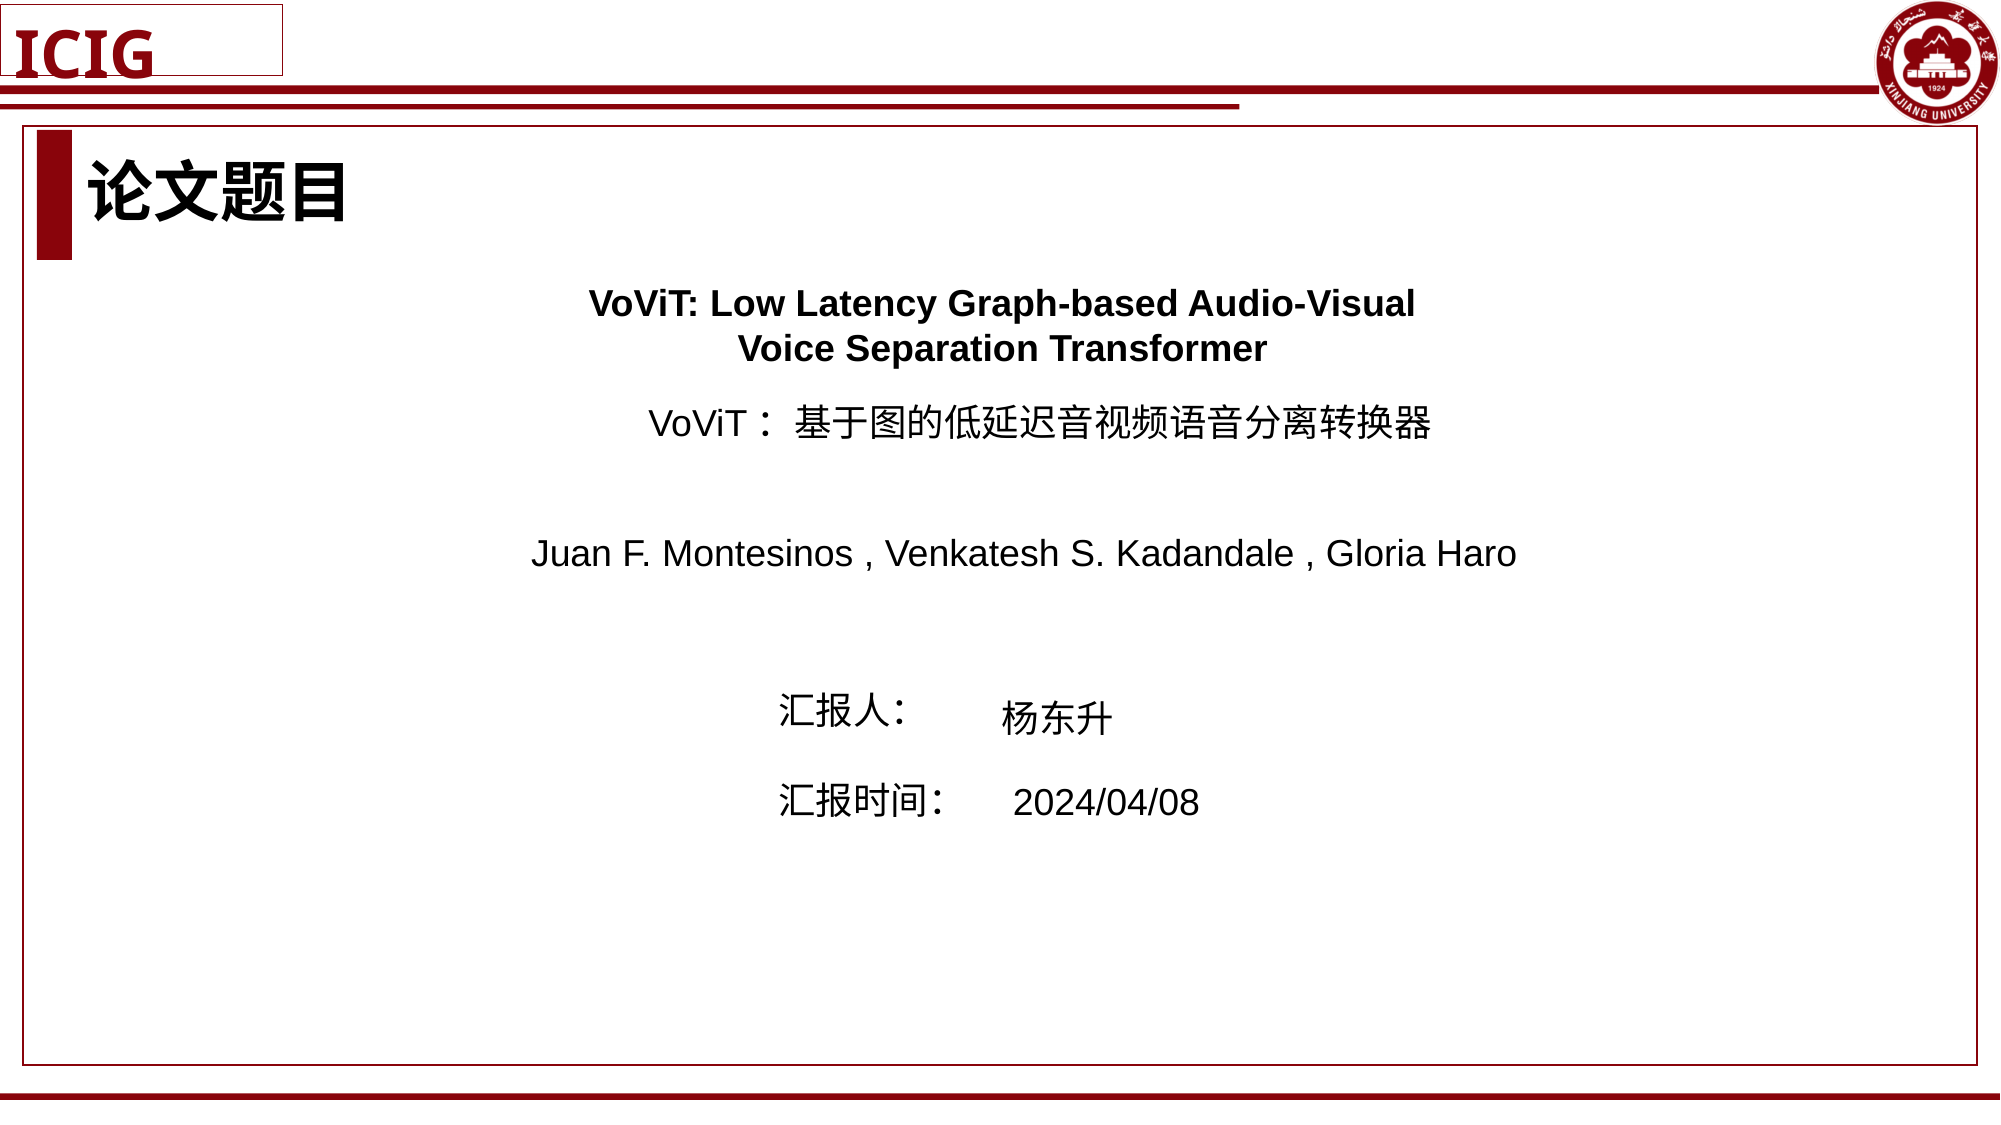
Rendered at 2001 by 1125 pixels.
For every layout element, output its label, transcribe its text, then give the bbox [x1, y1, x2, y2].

text_box Juan F. Montesinos , Venkatesh S. Kadandale , Gloria Haro [118, 521, 1930, 581]
text_box ICIG [0, 4, 283, 76]
text_box 杨东升 [986, 687, 1240, 748]
text_box [36, 129, 73, 261]
text_box [0, 1093, 2000, 1100]
picture [1874, 0, 2000, 126]
text_box [22, 125, 1978, 1066]
text_box 2024/04/08 [998, 770, 1321, 831]
text_box 汇报人： 汇报时间： [763, 679, 1010, 830]
text_box VoViT: Low Latency Graph-based Audio-Visual Voice Separation Transformer [37, 271, 1969, 376]
text_box [0, 104, 1240, 110]
text_box [0, 85, 1874, 95]
text_box VoViT：基于图的低延迟音视频语音分离转换器 [633, 391, 1572, 459]
